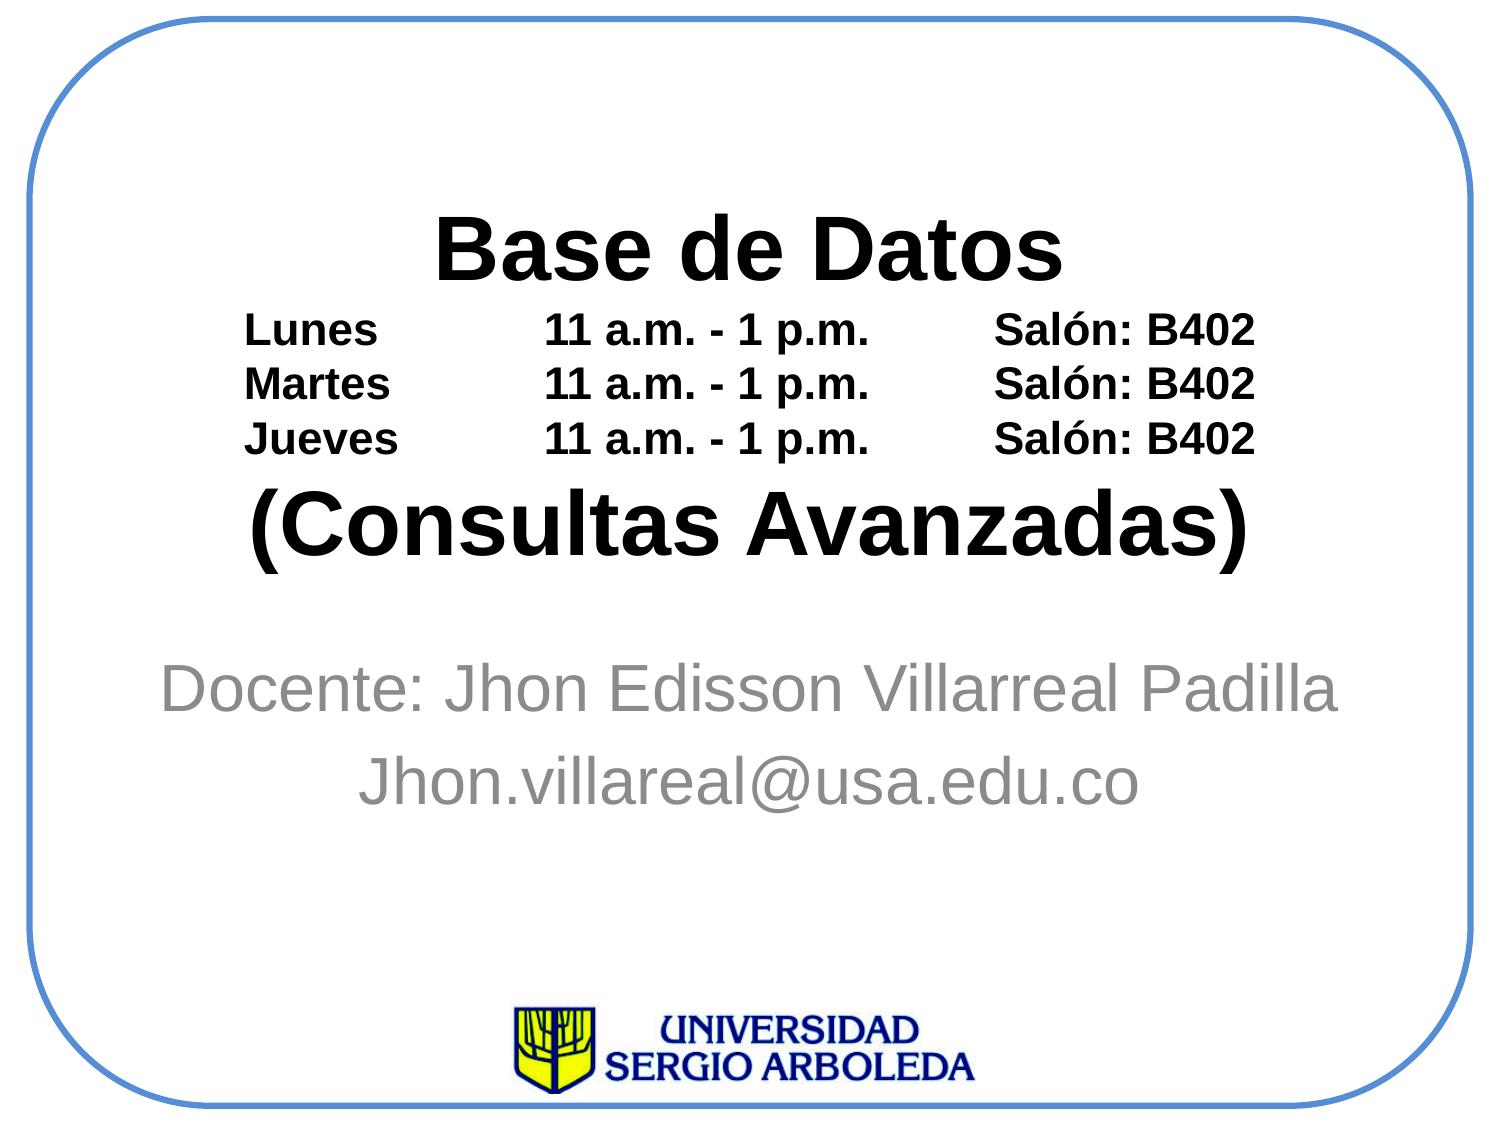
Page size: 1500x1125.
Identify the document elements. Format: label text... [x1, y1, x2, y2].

subtitle Docente: Jhon Edisson Villarreal Padilla Jhon.villareal@usa.edu.co [0, 637, 1500, 925]
picture [481, 987, 1018, 1095]
text_box [27, 591, 1473, 637]
title Base de Datos Lunes 11 a.m. - 1 p.m. Salón: B402 Martes 11 a.m. - 1 p.m. Salón: B402 Jueves 11 a.m. - 1 p.m. Salón: B402 (Consultas Avanzadas) [0, 172, 1500, 591]
text_box [27, 925, 1473, 1108]
text_box [29, 16, 1471, 172]
